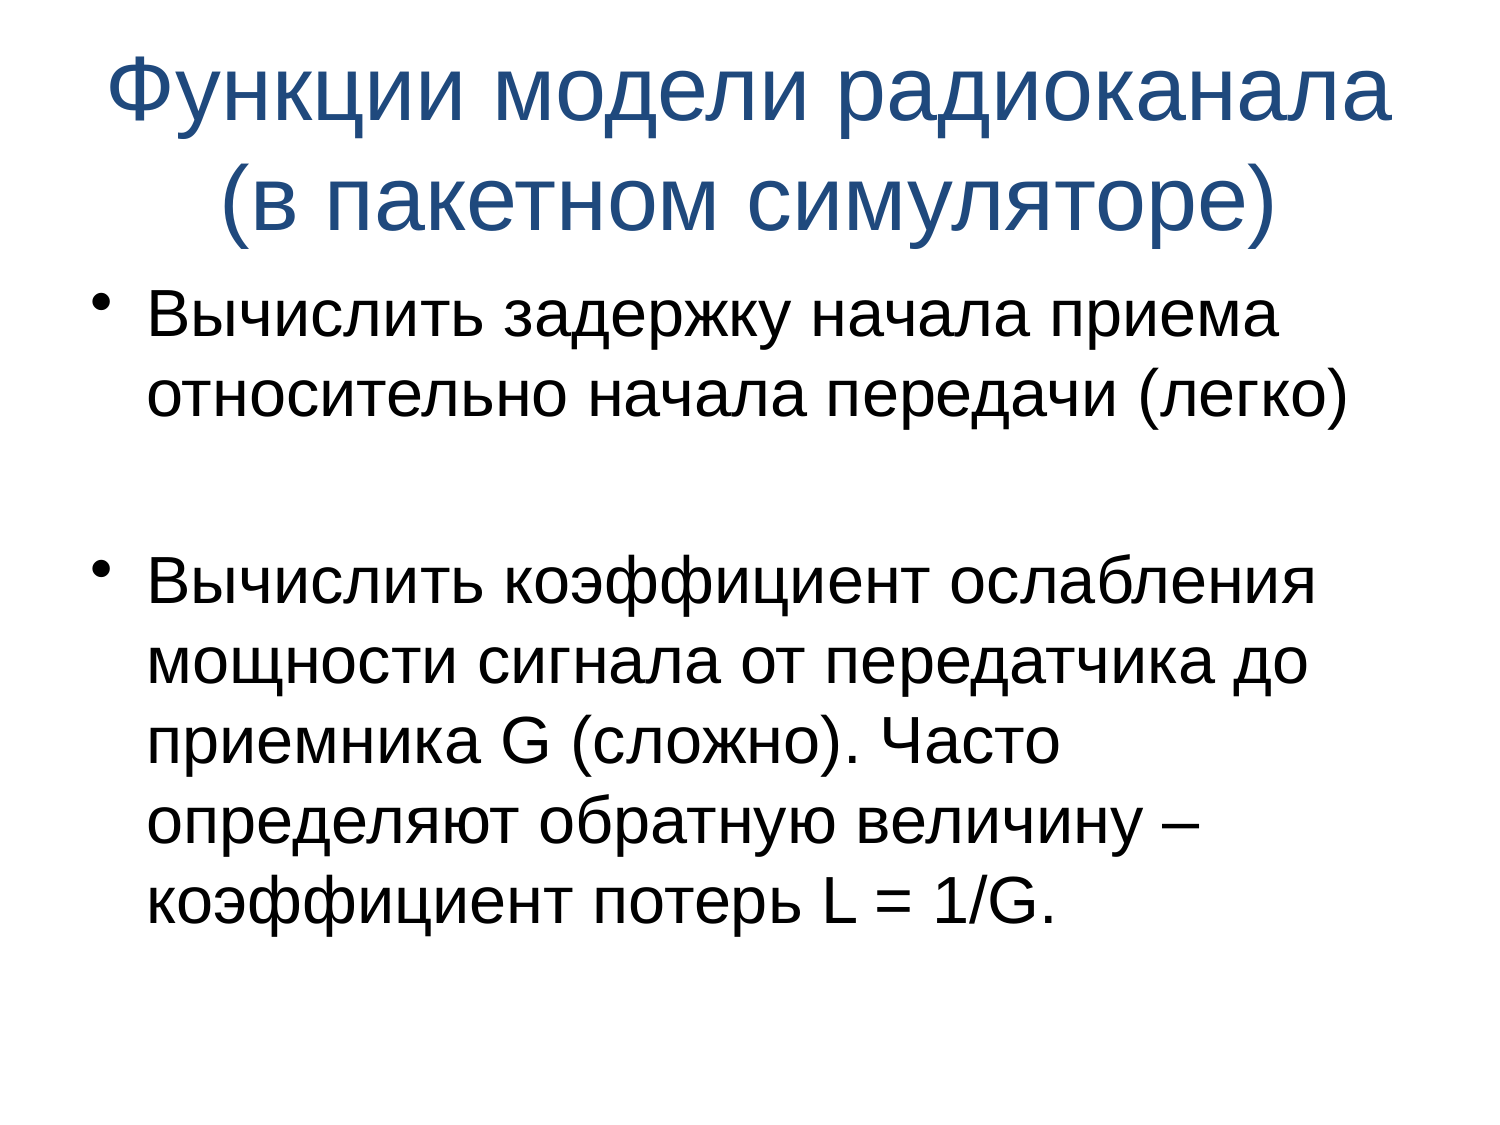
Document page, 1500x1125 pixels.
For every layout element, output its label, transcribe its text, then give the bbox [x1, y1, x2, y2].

title Функции модели радиоканала (в пакетном симуляторе) [75, 45, 1425, 233]
list Вычислить задержку начала приема относительно начала передачи (легко) Вычислить коэффициент ослабления мощности сигнала от передатчика до приемника G (сложно). Часто определяют обратную величину – коэффициент потерь L = 1/G. [75, 262, 1425, 1005]
